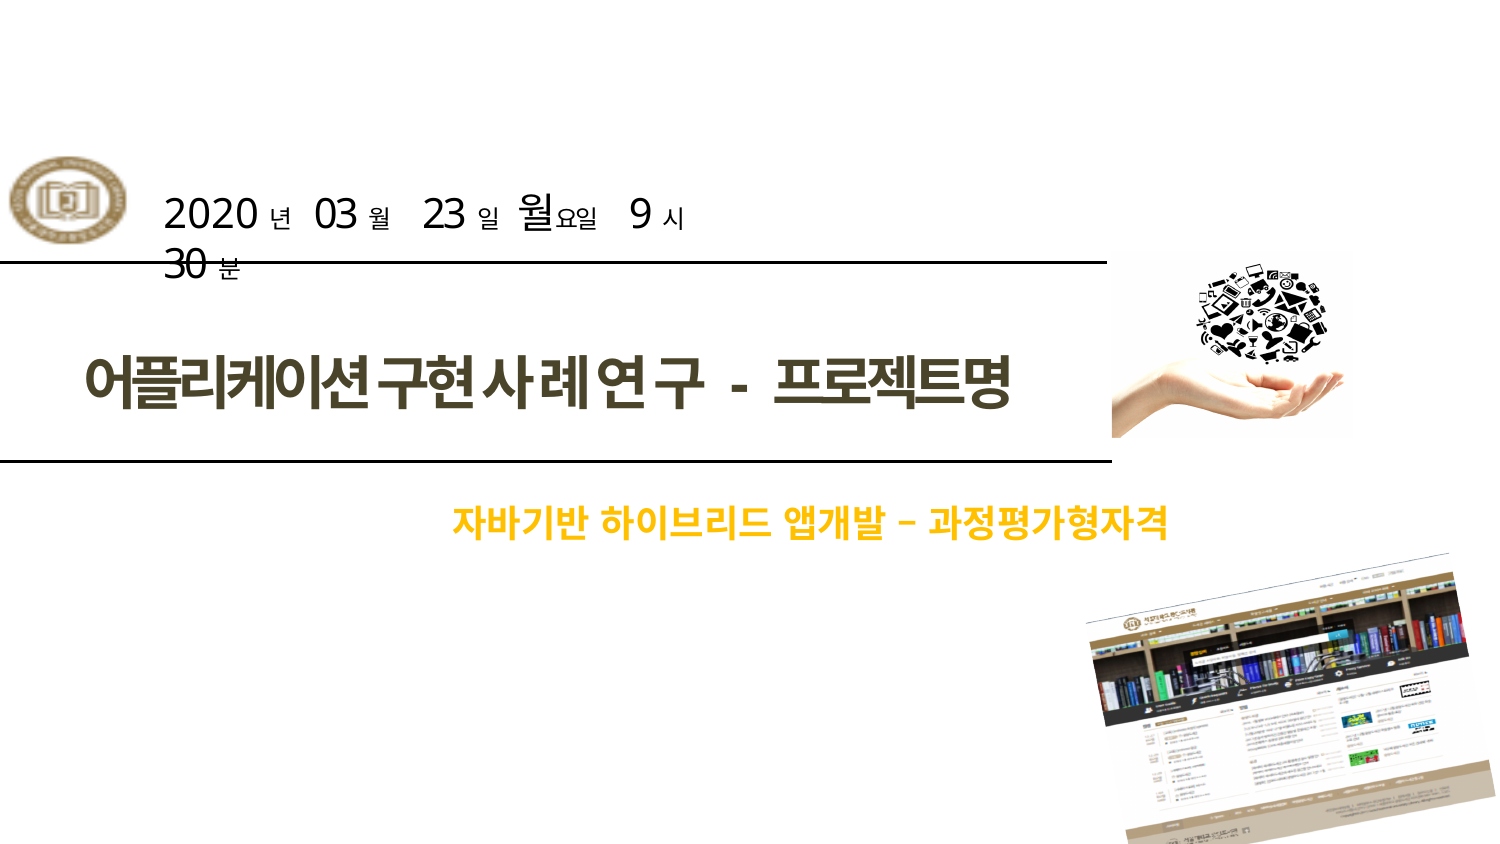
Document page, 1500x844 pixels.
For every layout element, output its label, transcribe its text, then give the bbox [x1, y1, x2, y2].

text_box 2020년 03월 23일 월요일 9시 30분 [148, 271, 727, 294]
text_box 어플리케이션 구현 사 례 연 구 - 프로젝트명 [68, 338, 1030, 424]
text_box 자바기반 하이브리드 앱개발 – 과정평가형자격 [437, 492, 1291, 553]
picture [1111, 251, 1353, 438]
text_box 2020년 03월 23일 월요일 9시 30분 [148, 178, 727, 261]
picture [1, 144, 138, 252]
picture [1086, 553, 1495, 844]
